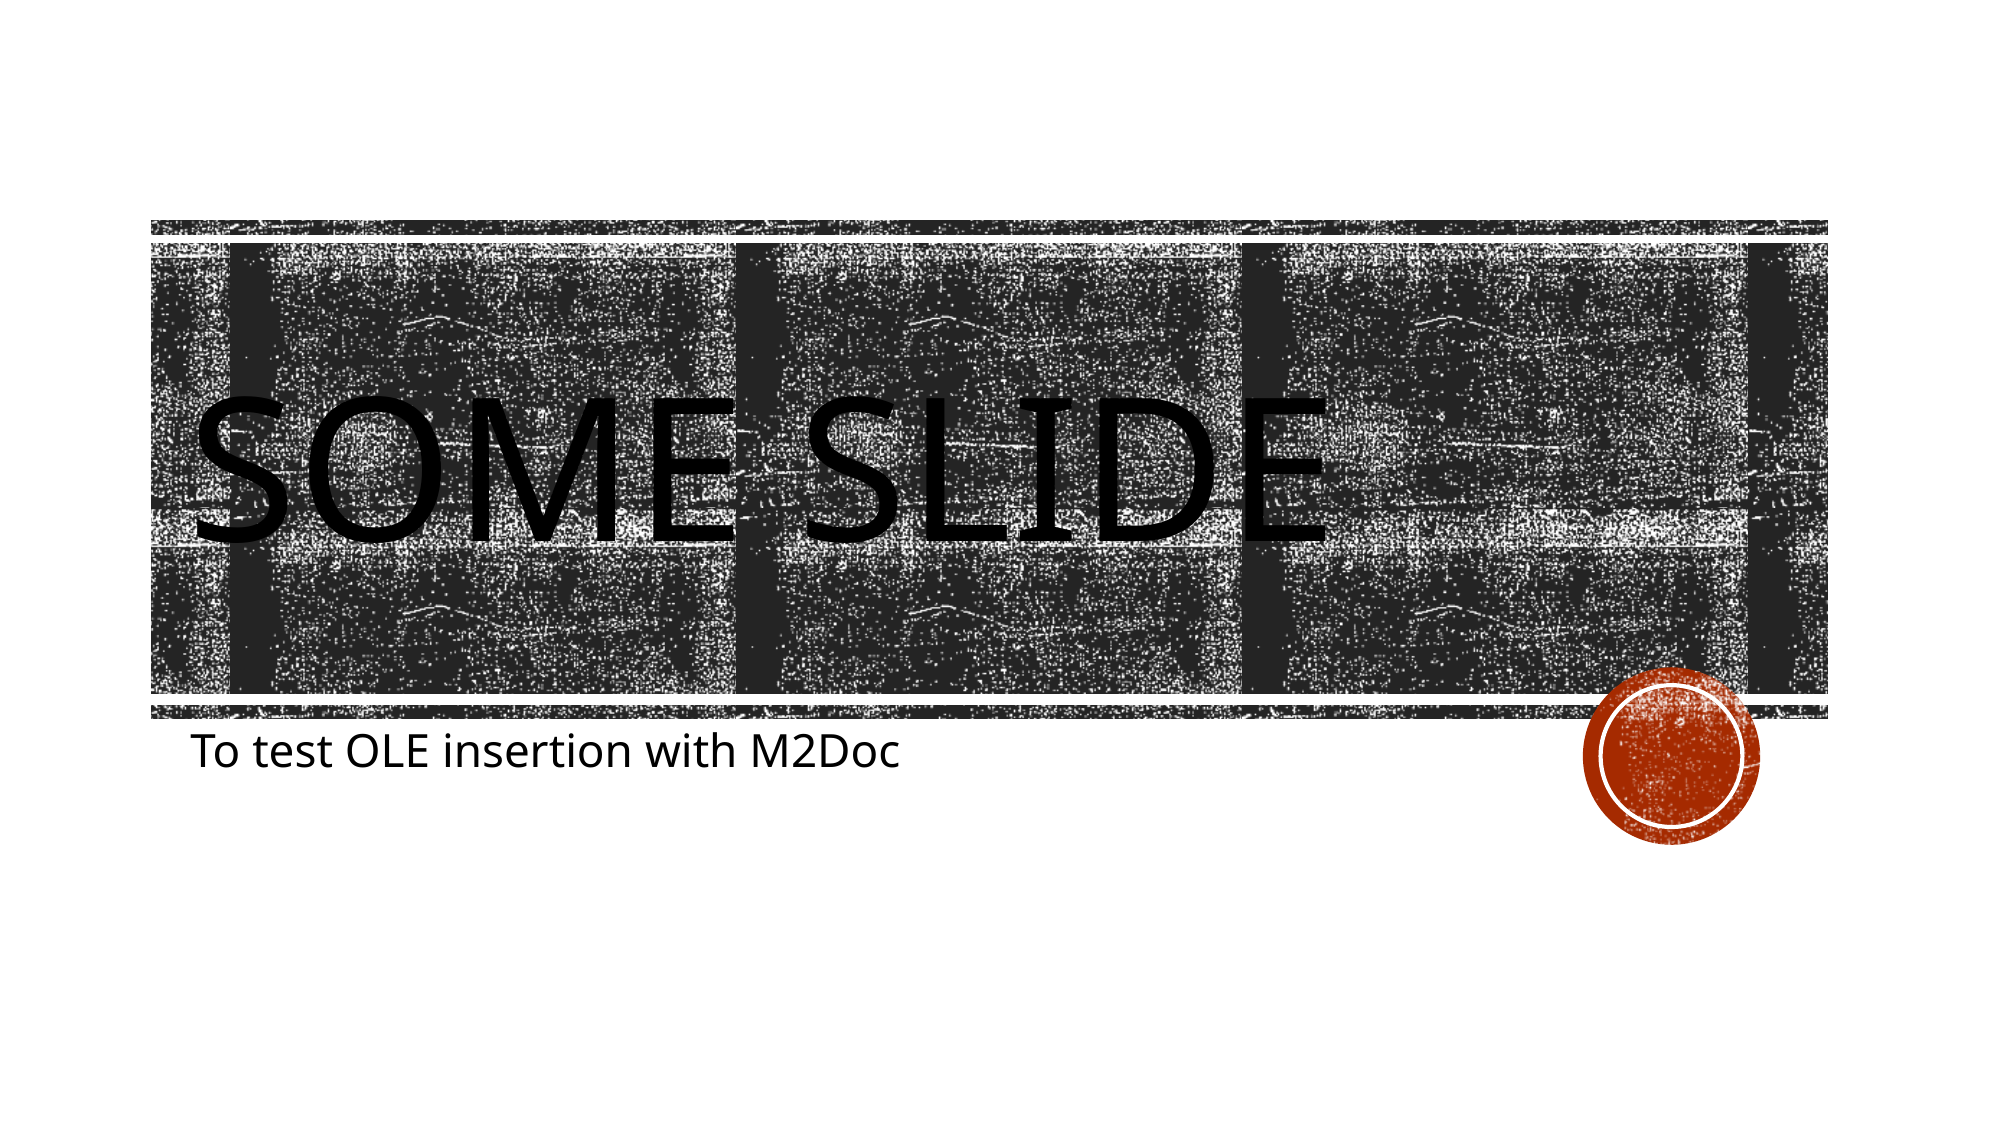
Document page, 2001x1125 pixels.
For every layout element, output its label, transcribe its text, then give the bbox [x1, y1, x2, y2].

subtitle To test OLE insertion with M2Doc [175, 720, 1470, 896]
title Some Slide [172, 234, 1808, 733]
